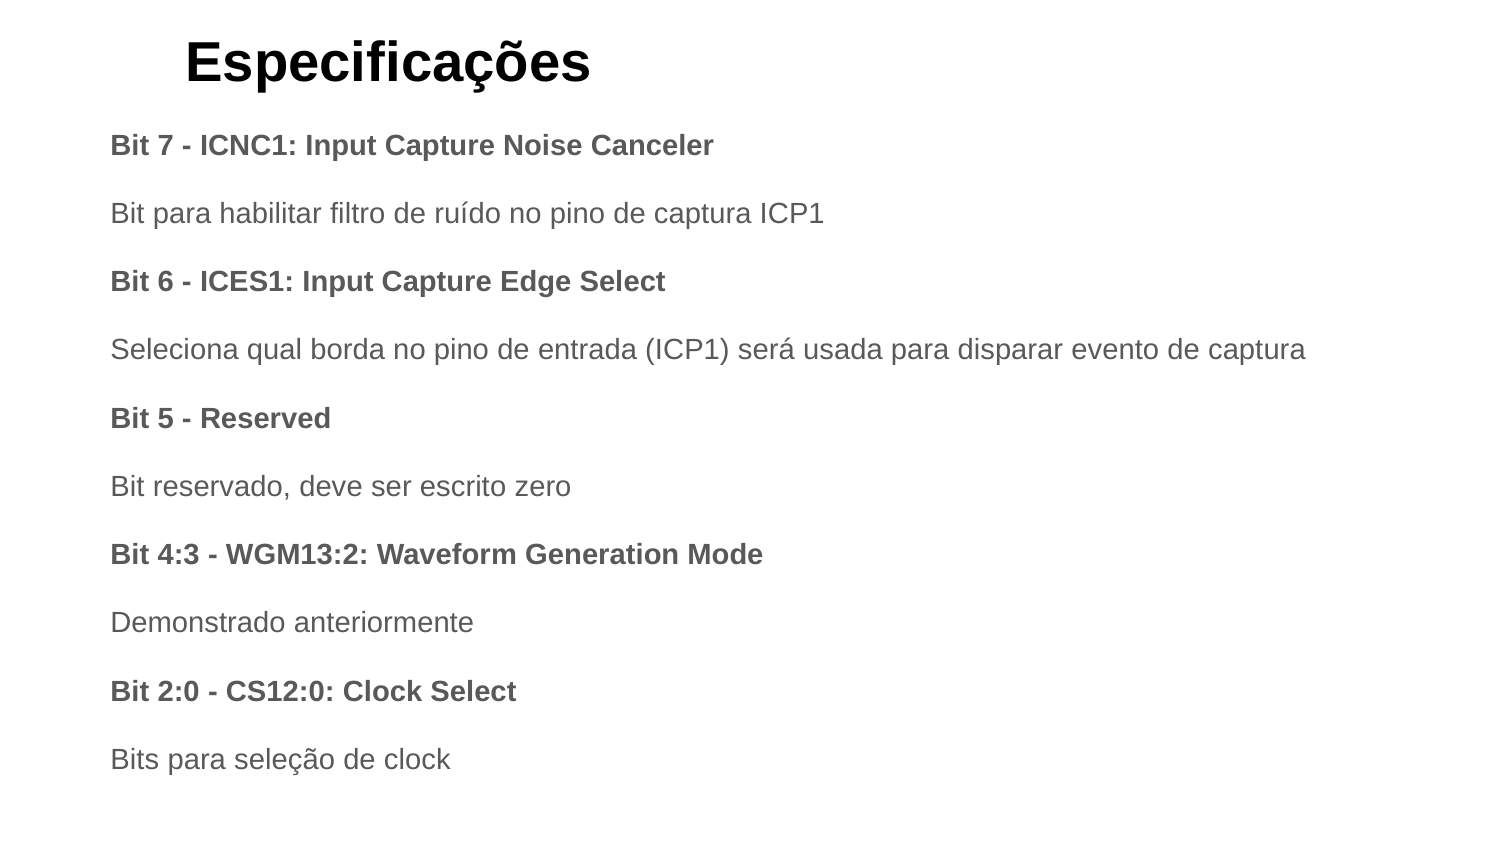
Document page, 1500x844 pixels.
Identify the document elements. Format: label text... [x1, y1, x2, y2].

list Especificações Bit 7 - ICNC1: Input Capture Noise Canceler Bit para habilitar filtro de ruído no pino de captura ICP1 Bit 6 - ICES1: Input Capture Edge Select Seleciona qual borda no pino de entrada (ICP1) será usada para disparar evento de captura Bit 5 - Reserved Bit reservado, deve ser escrito zero Bit 4:3 - WGM13:2: Waveform Generation Mode Demonstrado anteriormente Bit 2:0 - CS12:0: Clock Select Bits para seleção de clock [95, 0, 1405, 844]
